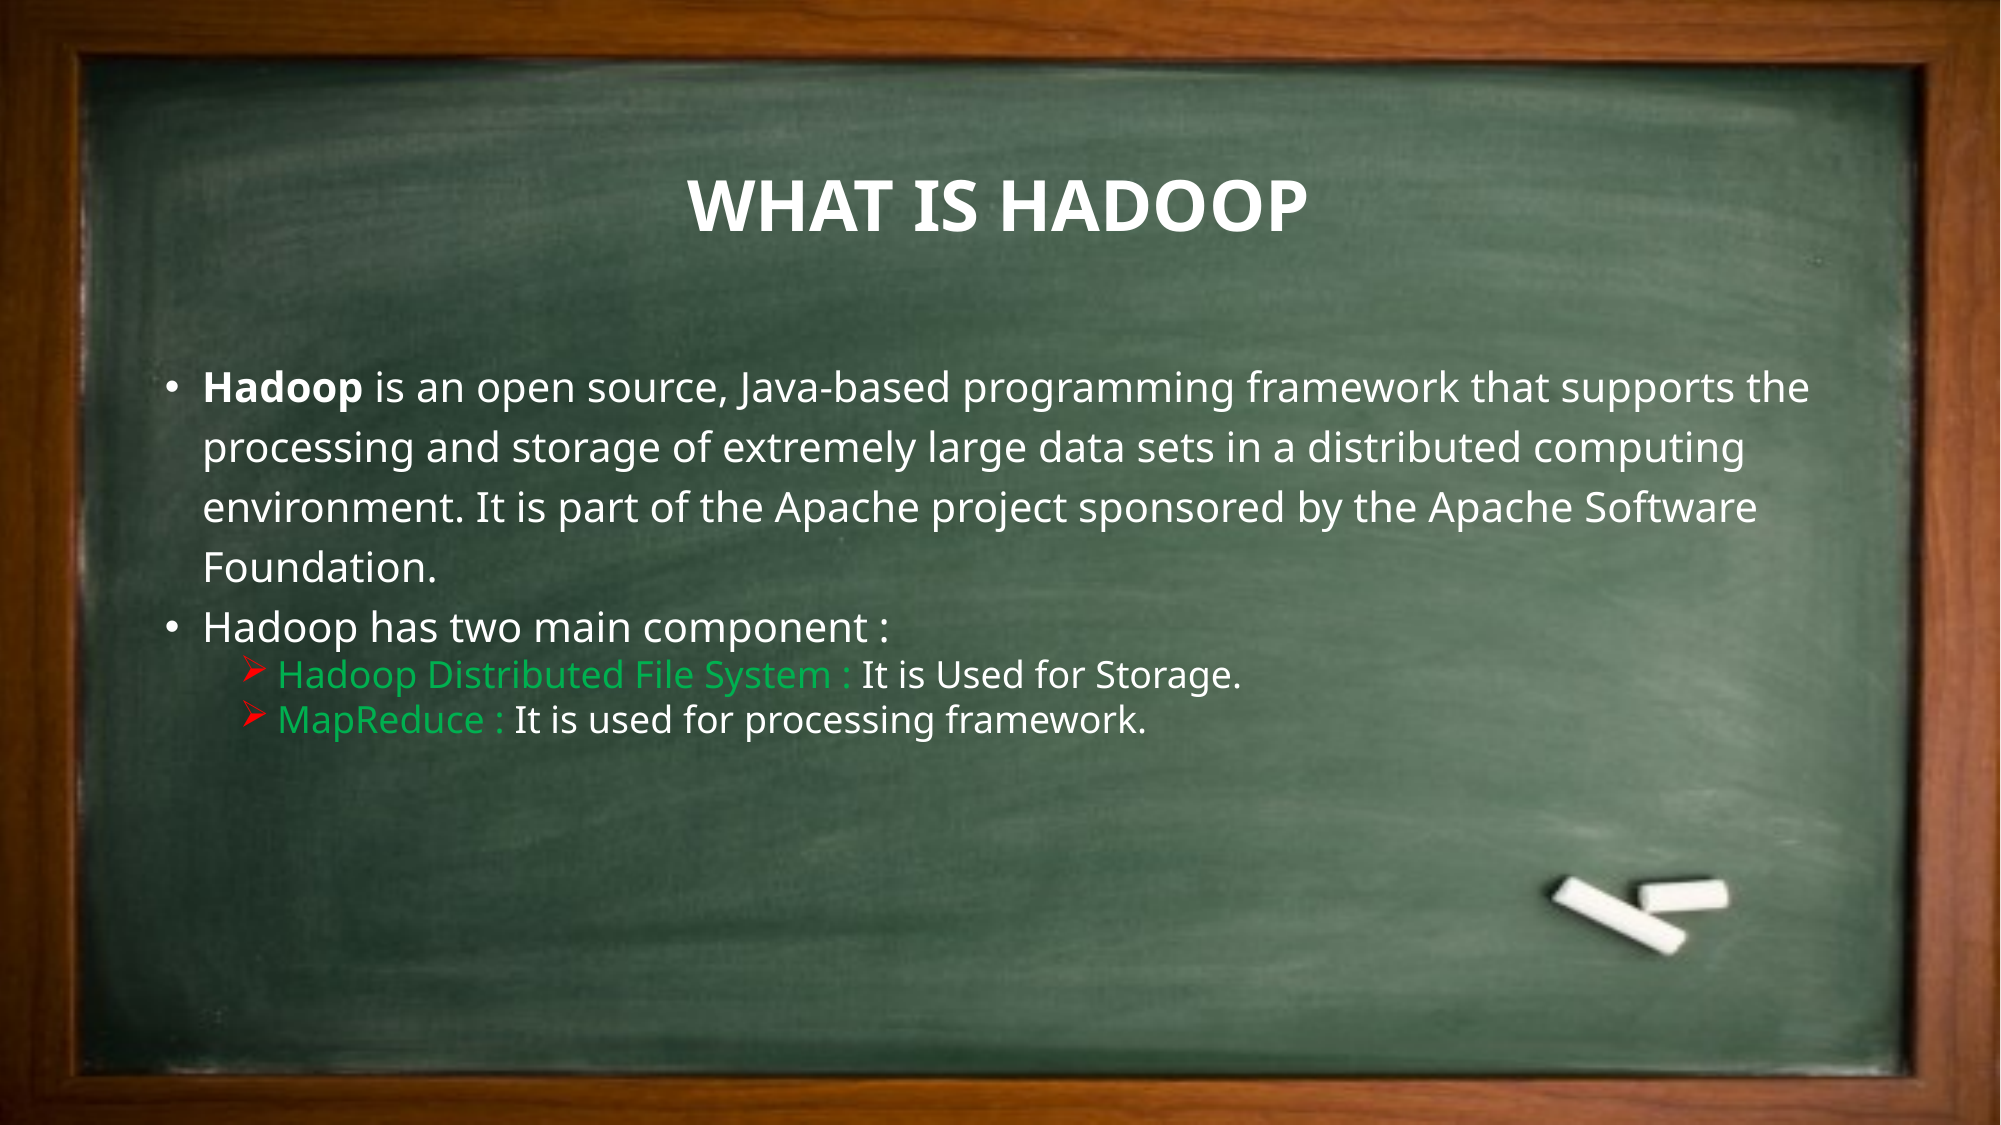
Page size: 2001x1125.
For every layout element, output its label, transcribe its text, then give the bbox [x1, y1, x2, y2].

text_box Hadoop is an open source, Java-based programming framework that supports the processing and storage of extremely large data sets in a distributed computing environment. It is part of the Apache project sponsored by the Apache Software Foundation. Hadoop has two main component : Hadoop Distributed File System : It is Used for Storage. MapReduce : It is used for processing framework. [149, 343, 1848, 950]
picture [0, 0, 2001, 1125]
text_box What is Hadoop [149, 99, 1848, 318]
